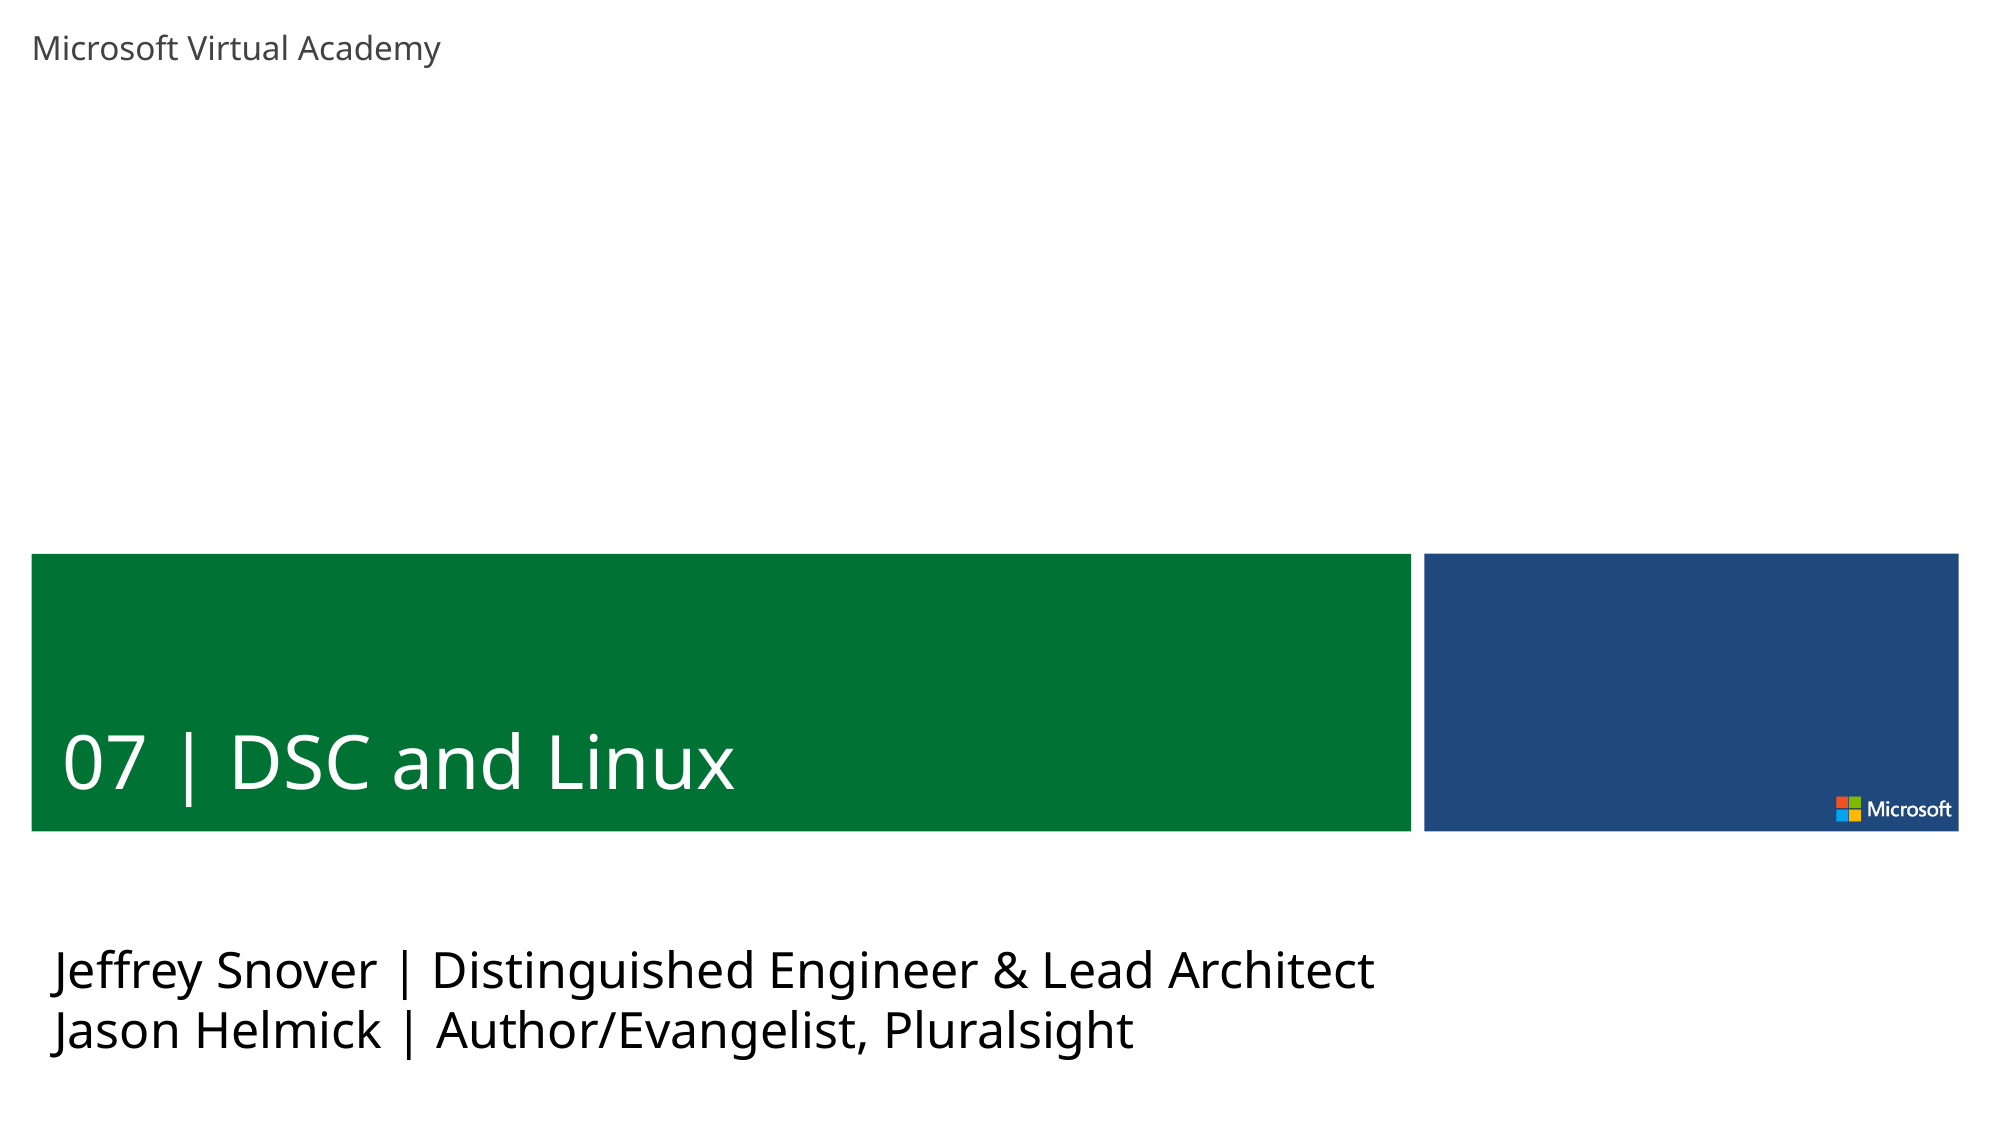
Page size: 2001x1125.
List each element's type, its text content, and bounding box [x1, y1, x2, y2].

list 07 | DSC and Linux [47, 568, 1396, 813]
picture [1834, 790, 1956, 827]
subtitle Jeffrey Snover | Distinguished Engineer & Lead Architect Jason Helmick | Author/Evangelist, Pluralsight [31, 841, 1412, 1082]
